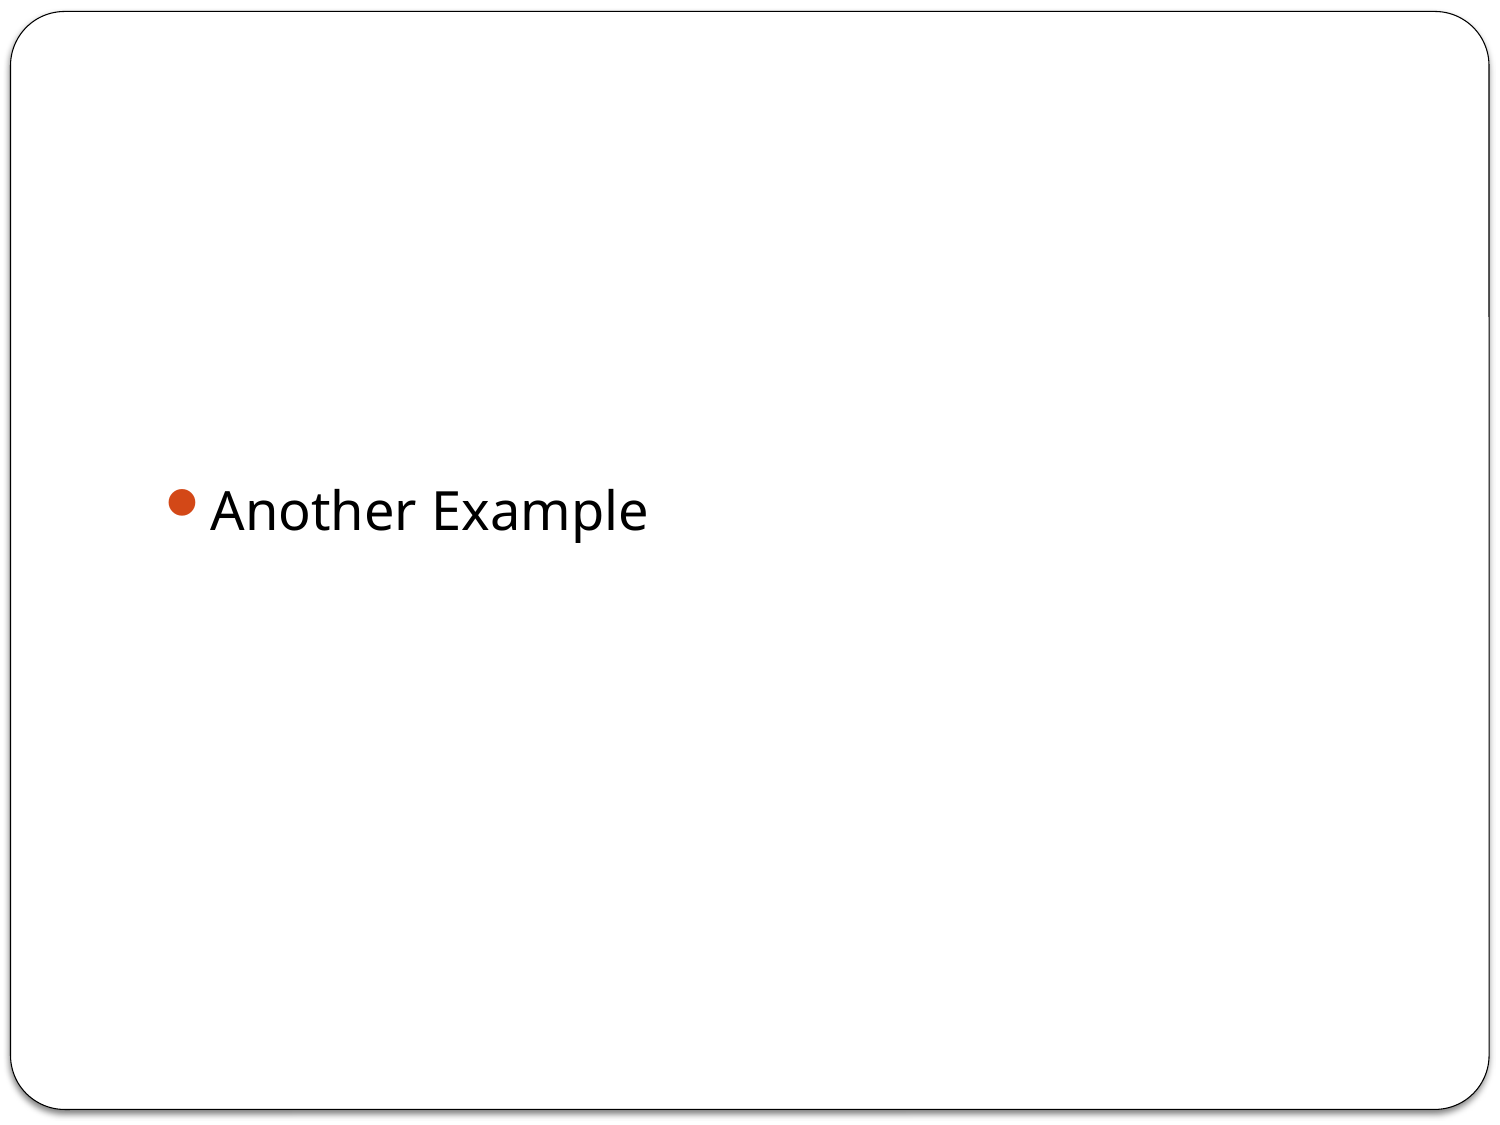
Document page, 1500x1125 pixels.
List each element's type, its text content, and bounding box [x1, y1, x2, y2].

list Another Example [150, 237, 1425, 988]
